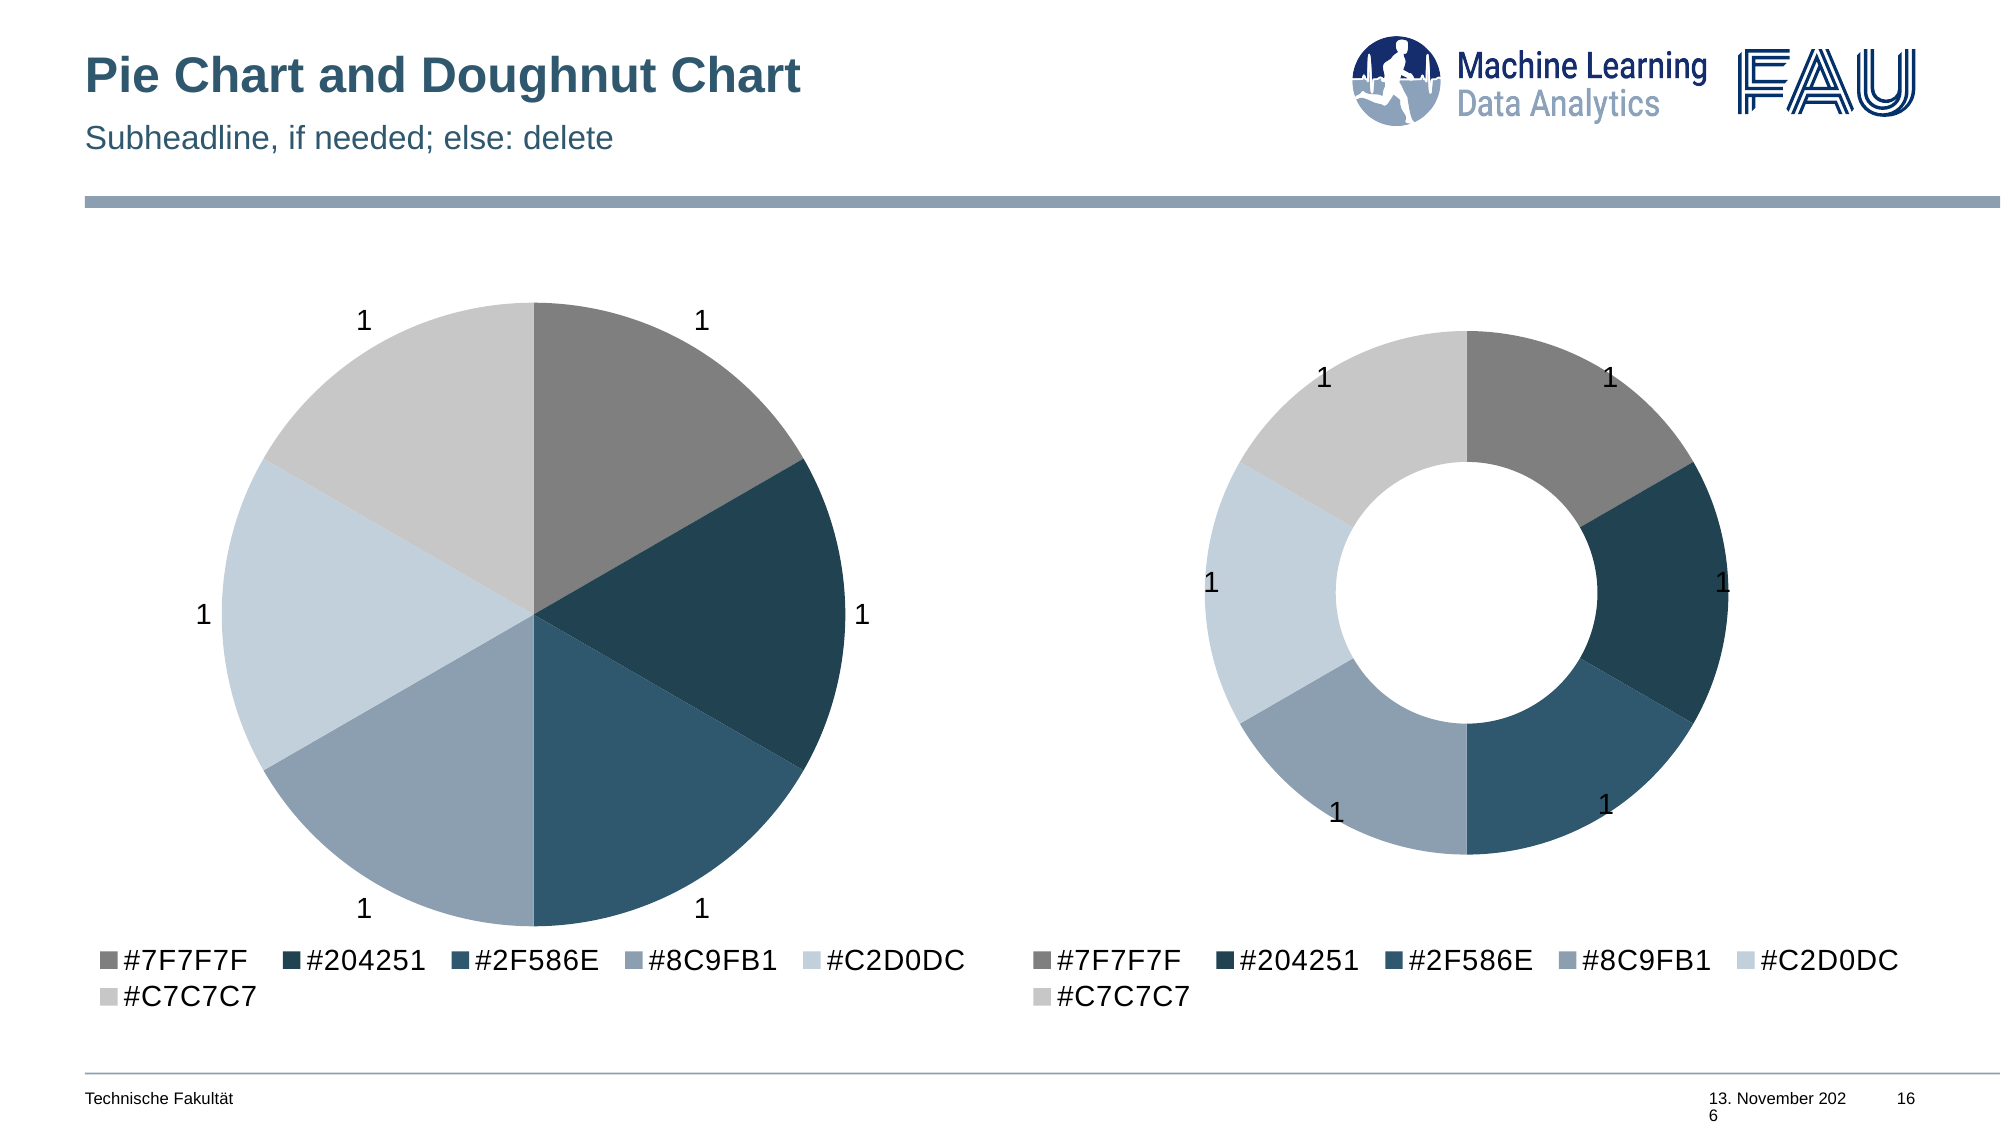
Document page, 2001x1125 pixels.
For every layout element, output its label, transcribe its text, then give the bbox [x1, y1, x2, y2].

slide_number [1708, 1088, 1849, 1109]
slide_number 16 [1883, 1088, 1916, 1109]
chart [84, 267, 983, 1018]
title Pie Chart and Doughnut Chart [85, 49, 1208, 104]
list Subheadline, if needed; else: delete [85, 112, 1208, 154]
picture [1351, 33, 1709, 129]
chart [1017, 267, 1916, 1018]
footer Technische Fakultät [85, 1088, 983, 1109]
